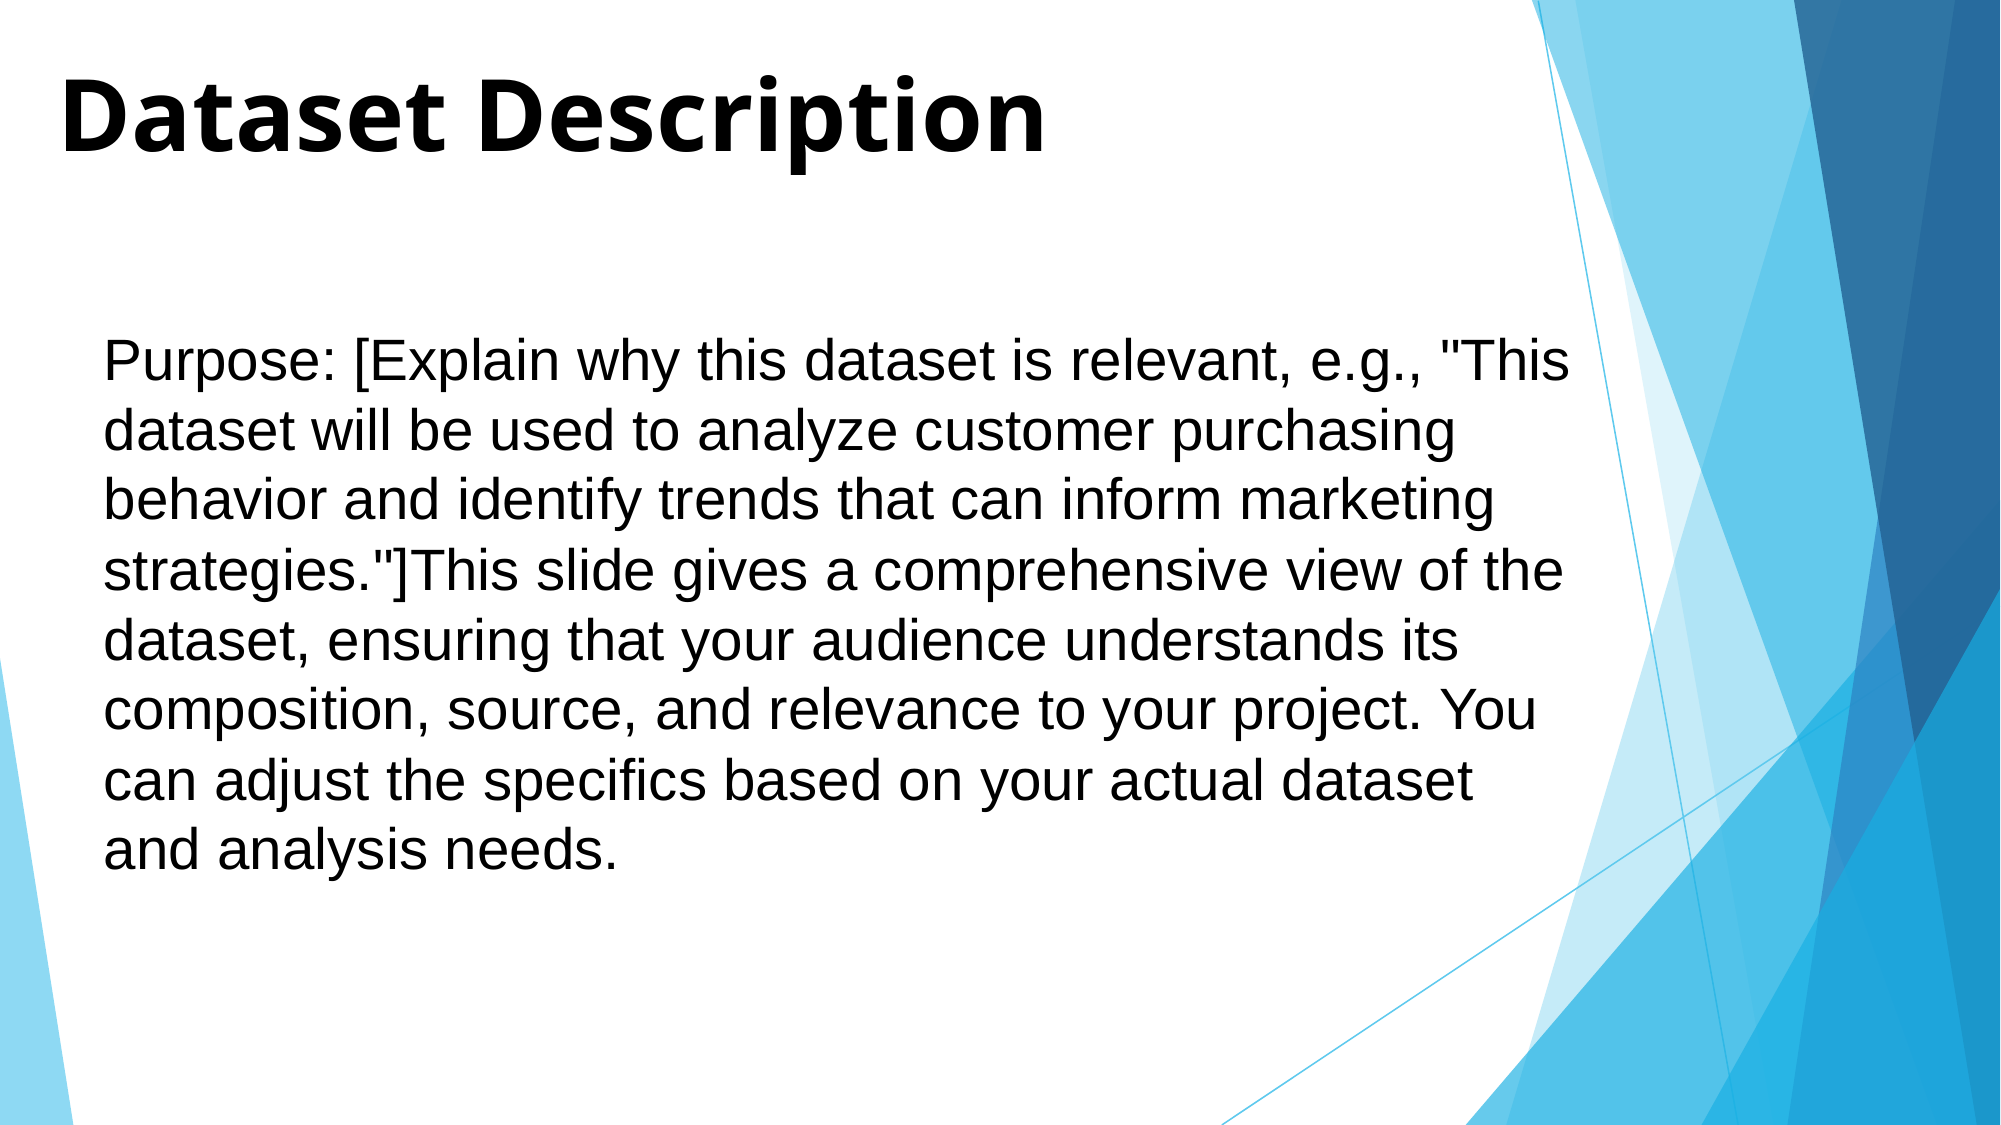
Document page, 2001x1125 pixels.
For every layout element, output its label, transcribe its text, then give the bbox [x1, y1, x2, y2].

text_box Purpose: [Explain why this dataset is relevant, e.g., "This dataset will be used to analyze customer purchasing behavior and identify trends that can inform marketing strategies."]This slide gives a comprehensive view of the dataset, ensuring that your audience understands its composition, source, and relevance to your project. You can adjust the specifics based on your actual dataset and analysis needs. [88, 314, 1595, 889]
title Dataset Description [57, 51, 1810, 171]
